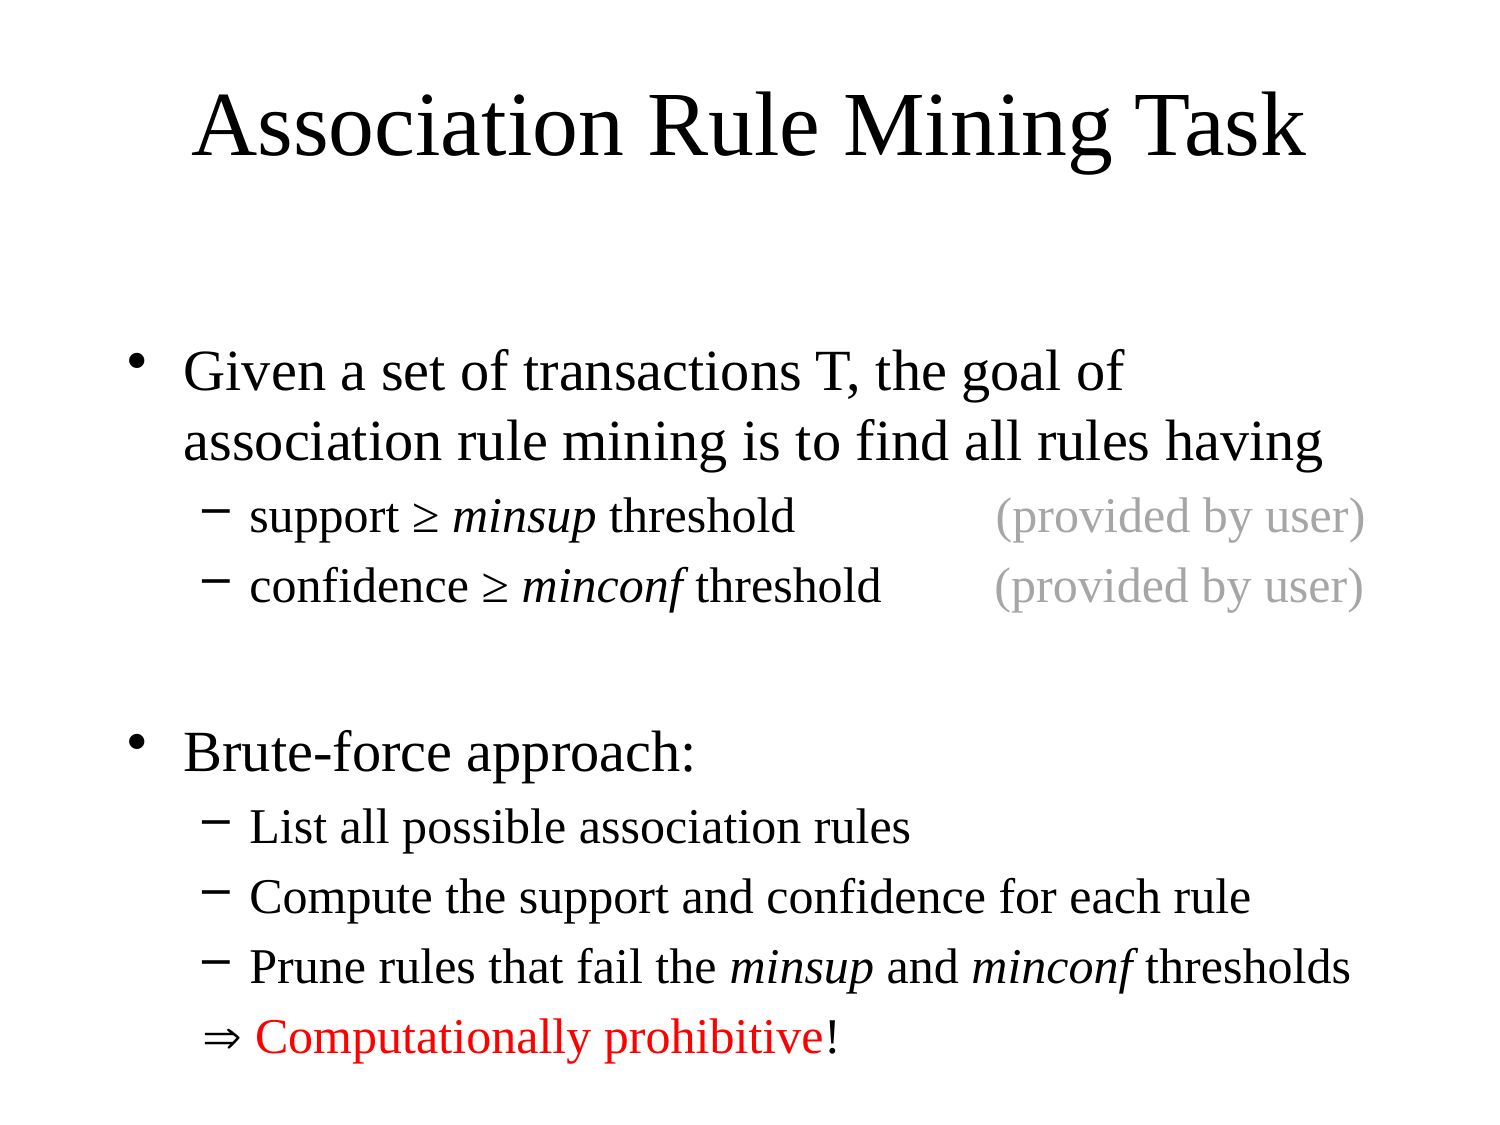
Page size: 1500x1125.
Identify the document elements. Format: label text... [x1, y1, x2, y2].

title Association Rule Mining Task [112, 24, 1388, 213]
list Given a set of transactions T, the goal of association rule mining is to find all rules having support ≥ minsup threshold (provided by user) confidence ≥ minconf threshold (provided by user) Brute-force approach: List all possible association rules Compute the support and confidence for each rule Prune rules that fail the minsup and minconf thresholds  Computationally prohibitive! [112, 324, 1388, 1001]
